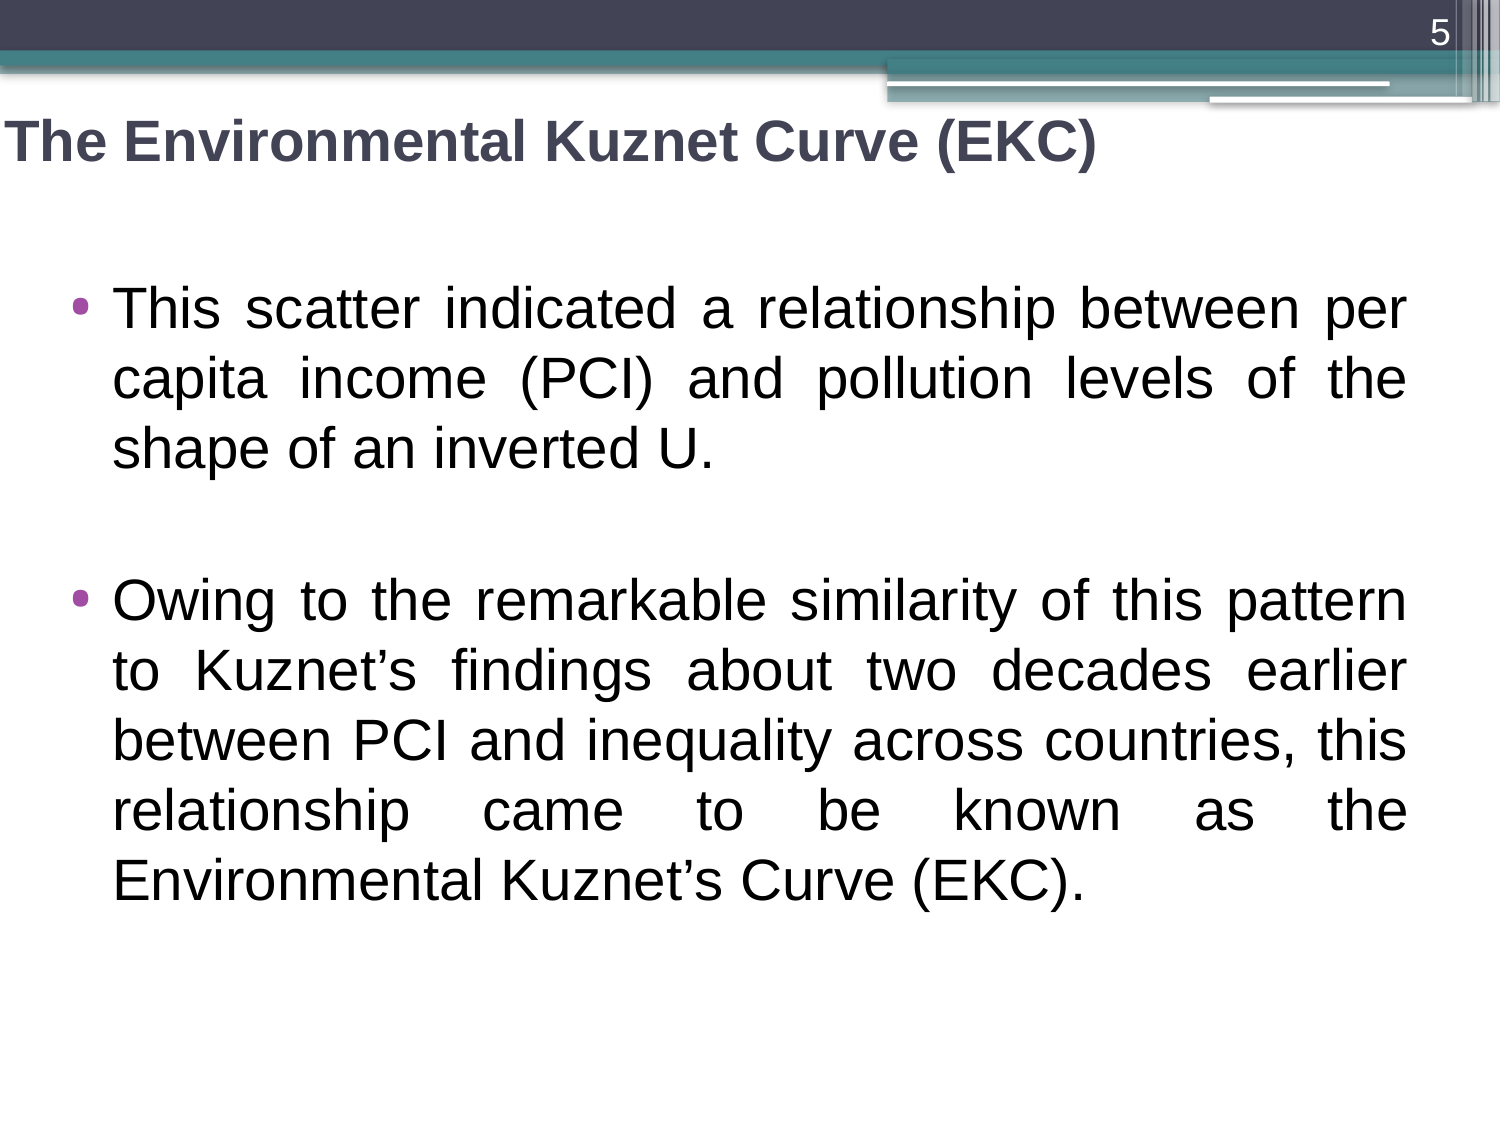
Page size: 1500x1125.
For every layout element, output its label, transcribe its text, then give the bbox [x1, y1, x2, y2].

slide_number 5 [1340, 0, 1466, 61]
text_box The Environmental Kuznet Curve (EKC) [0, 95, 1290, 181]
text_box This scatter indicated a relationship between per capita income (PCI) and pollution levels of the shape of an inverted U. Owing to the remarkable similarity of this pattern to Kuznet’s findings about two decades earlier between PCI and inequality across countries, this relationship came to be known as the Environmental Kuznet’s Curve (EKC). [37, 262, 1425, 1005]
